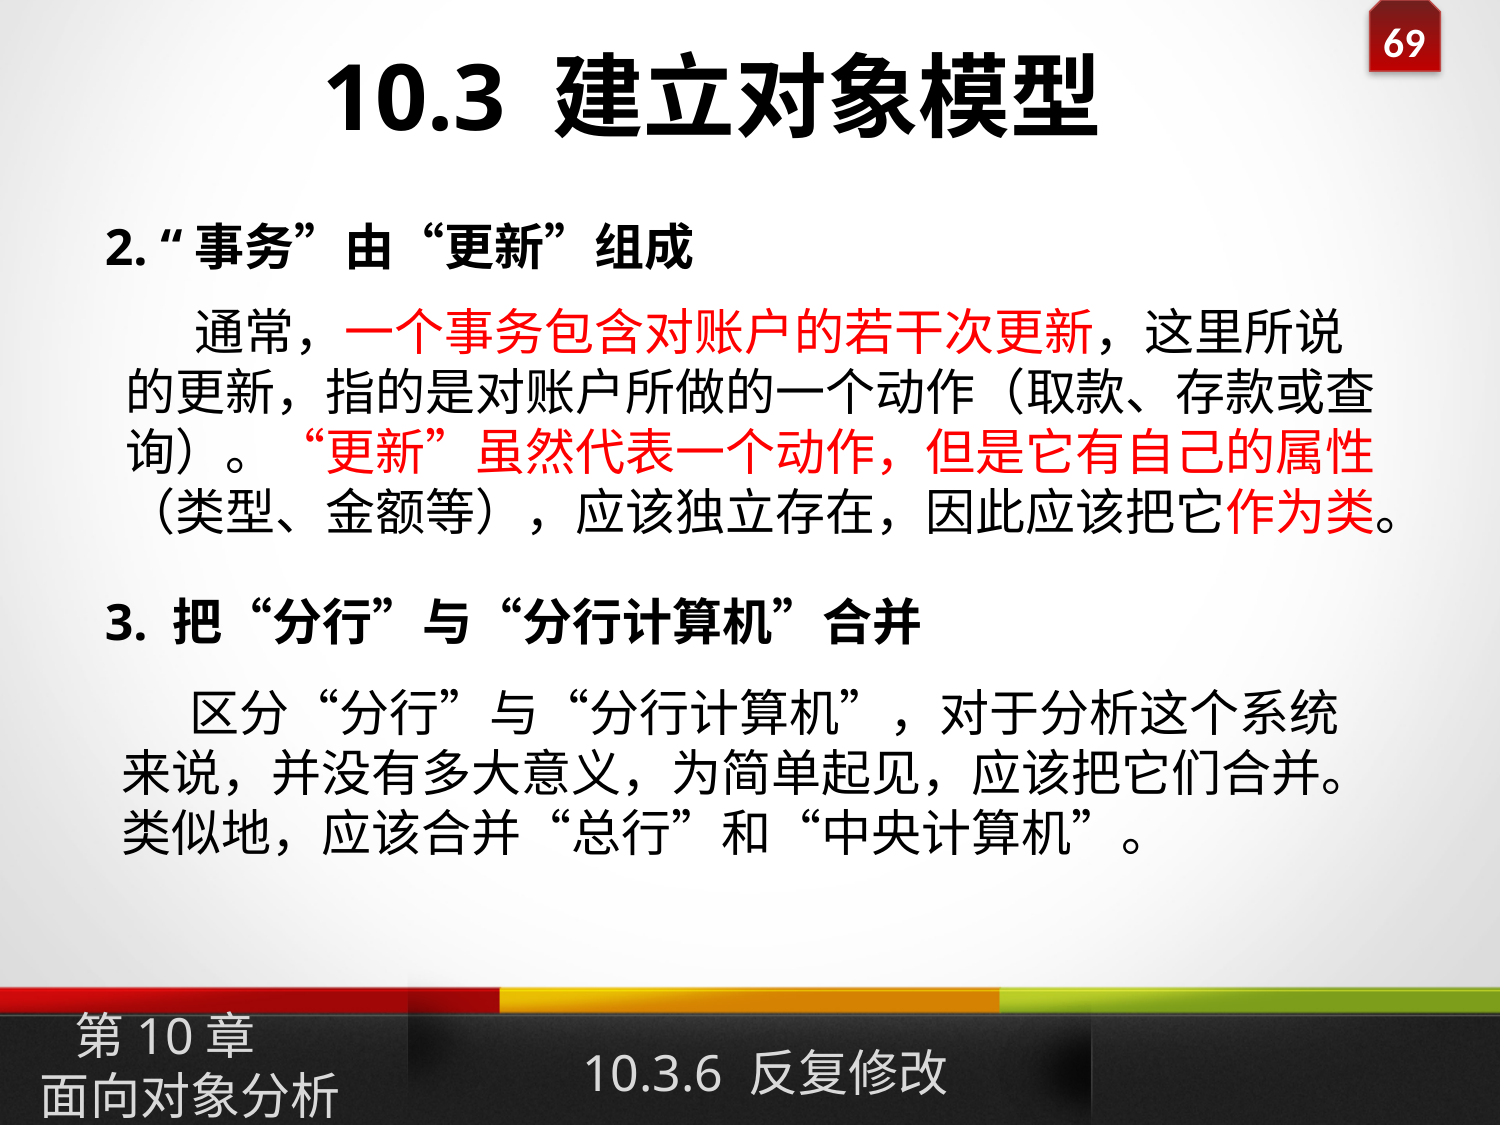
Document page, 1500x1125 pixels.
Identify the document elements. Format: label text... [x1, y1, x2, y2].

text_box 10.3.6 反复修改 [458, 1032, 1073, 1111]
picture [0, 0, 1500, 1125]
text_box 10.3 建立对象模型 [37, 0, 1388, 188]
text_box 2. “事务”由“更新”组成 [90, 208, 1441, 294]
text_box 通常，一个事务包含对账户的若干次更新，这里所说的更新，指的是对账户所做的一个动作（取款、存款或查询）。“更新”虽然代表一个动作，但是它有自己的属性（类型、金额等），应该独立存在，因此应该把它作为类。 [111, 294, 1399, 548]
text_box 3. 把“分行”与“分行计算机”合并 [90, 583, 1441, 674]
text_box 区分“分行”与“分行计算机”，对于分析这个系统来说，并没有多大意义，为简单起见，应该把它们合并。类似地，应该合并“总行”和“中央计算机”。 [106, 673, 1394, 869]
